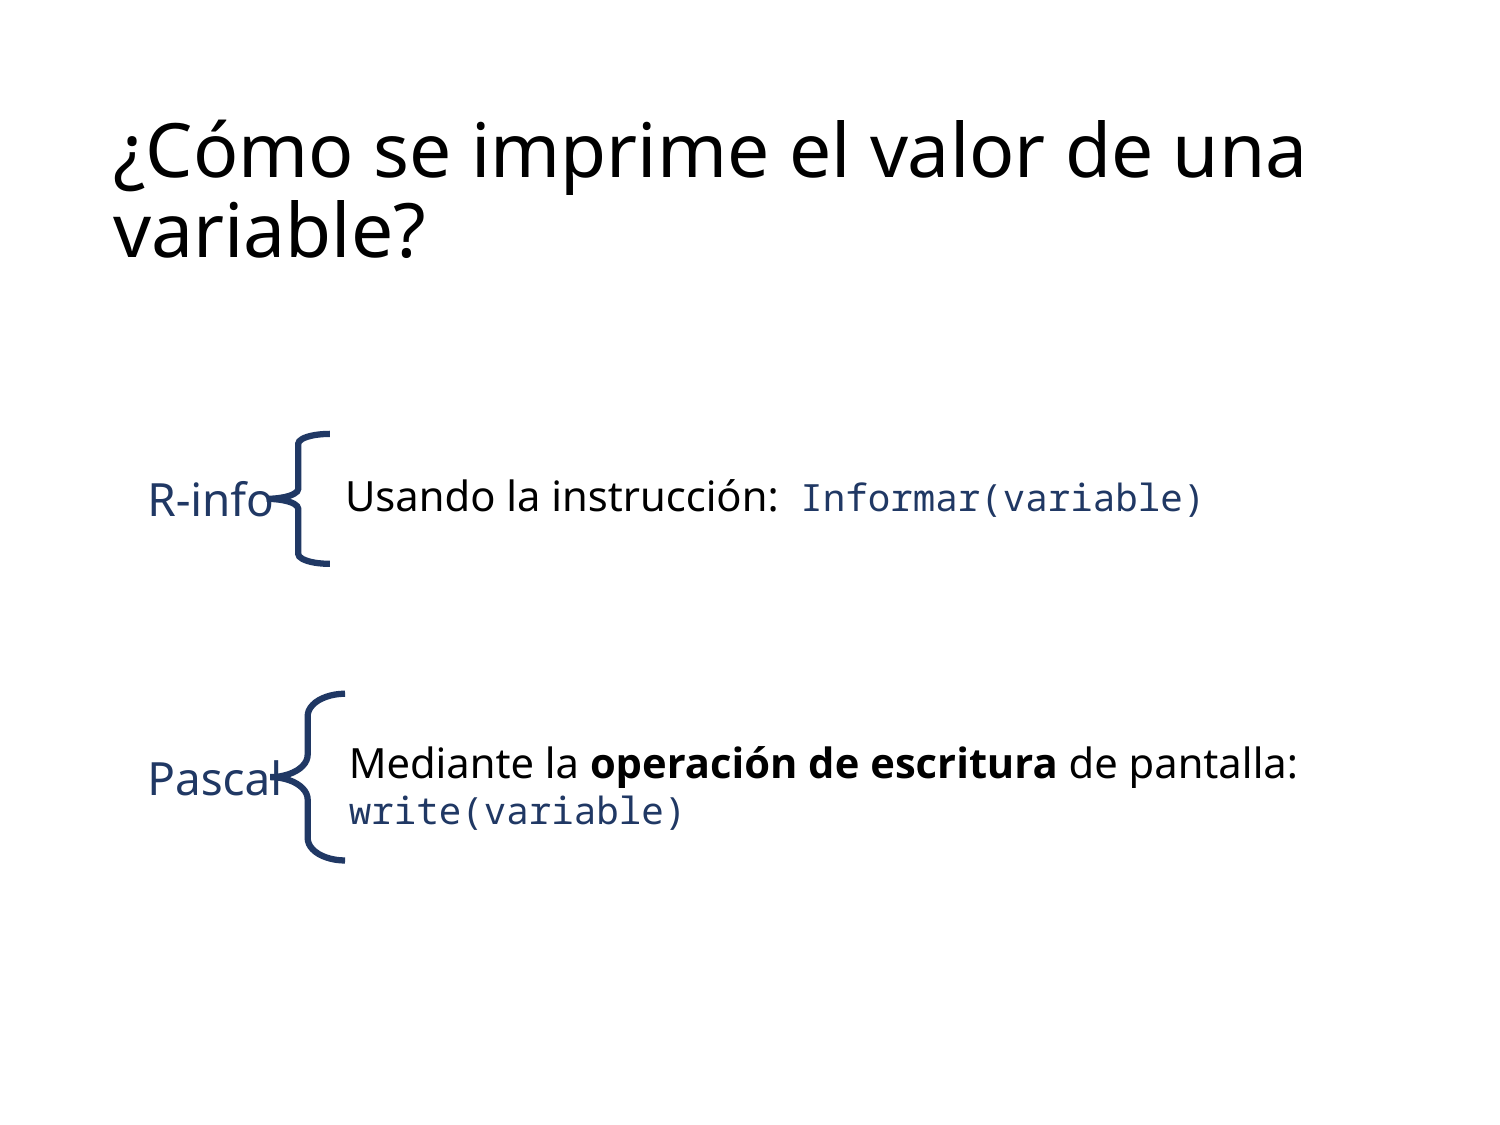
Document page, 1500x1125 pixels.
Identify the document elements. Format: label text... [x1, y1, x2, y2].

text_box Pascal [132, 741, 307, 813]
text_box [270, 693, 346, 860]
text_box R-info [132, 462, 298, 534]
text_box Usando la instrucción: Informar(variable) [329, 462, 1272, 529]
text_box [266, 433, 330, 564]
text_box Mediante la operación de escritura de pantalla: write(variable) [333, 729, 1471, 896]
title ¿Cómo se imprime el valor de una variable? [98, 97, 1449, 223]
